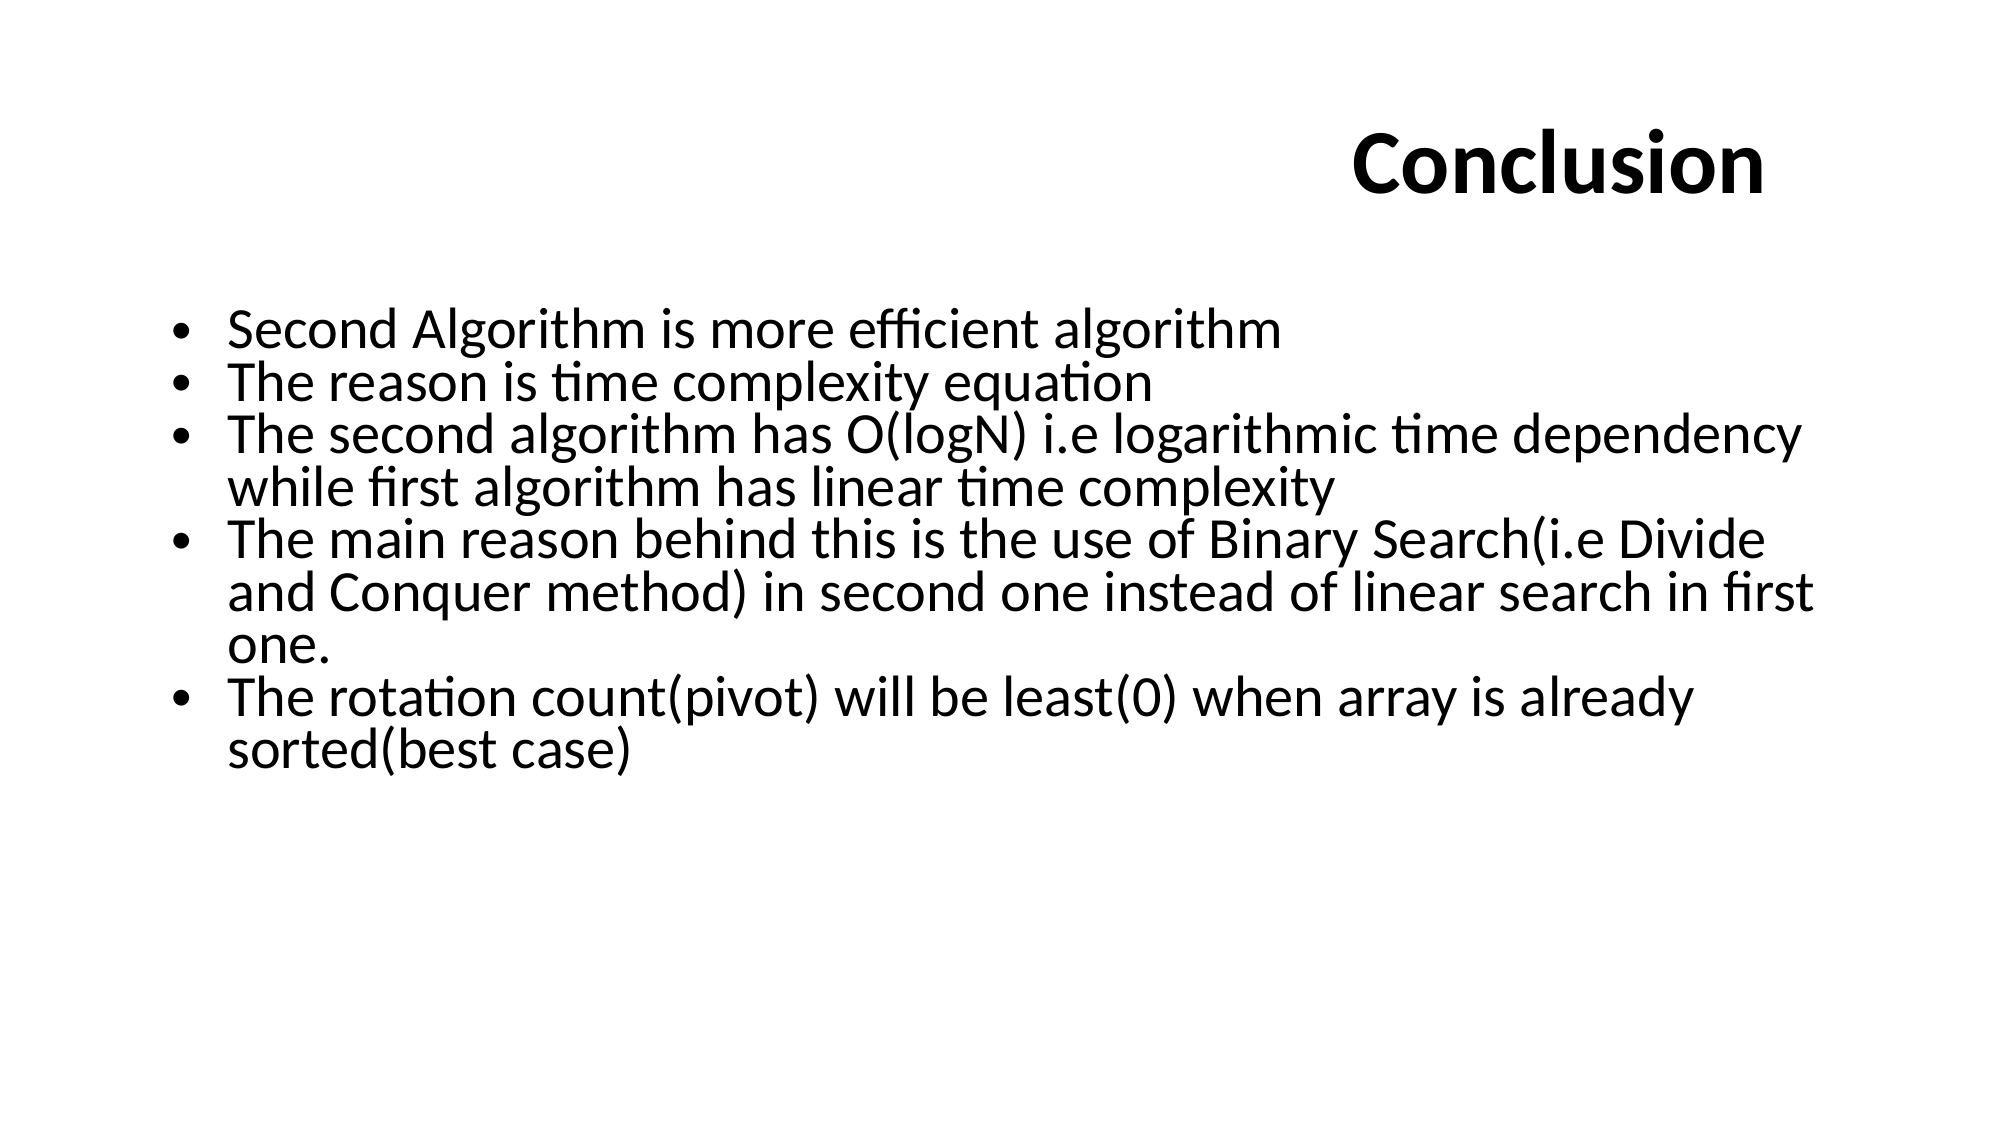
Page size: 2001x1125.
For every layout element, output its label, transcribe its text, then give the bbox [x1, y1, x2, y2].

list Second Algorithm is more efficient algorithm The reason is time complexity equation The second algorithm has O(logN) i.e logarithmic time dependency while first algorithm has linear time complexity The main reason behind this is the use of Binary Search(i.e Divide and Conquer method) in second one instead of linear search in first one. The rotation count(pivot) will be least(0) when array is already sorted(best case) [137, 299, 1863, 1014]
title Conclusion [137, 59, 1863, 278]
